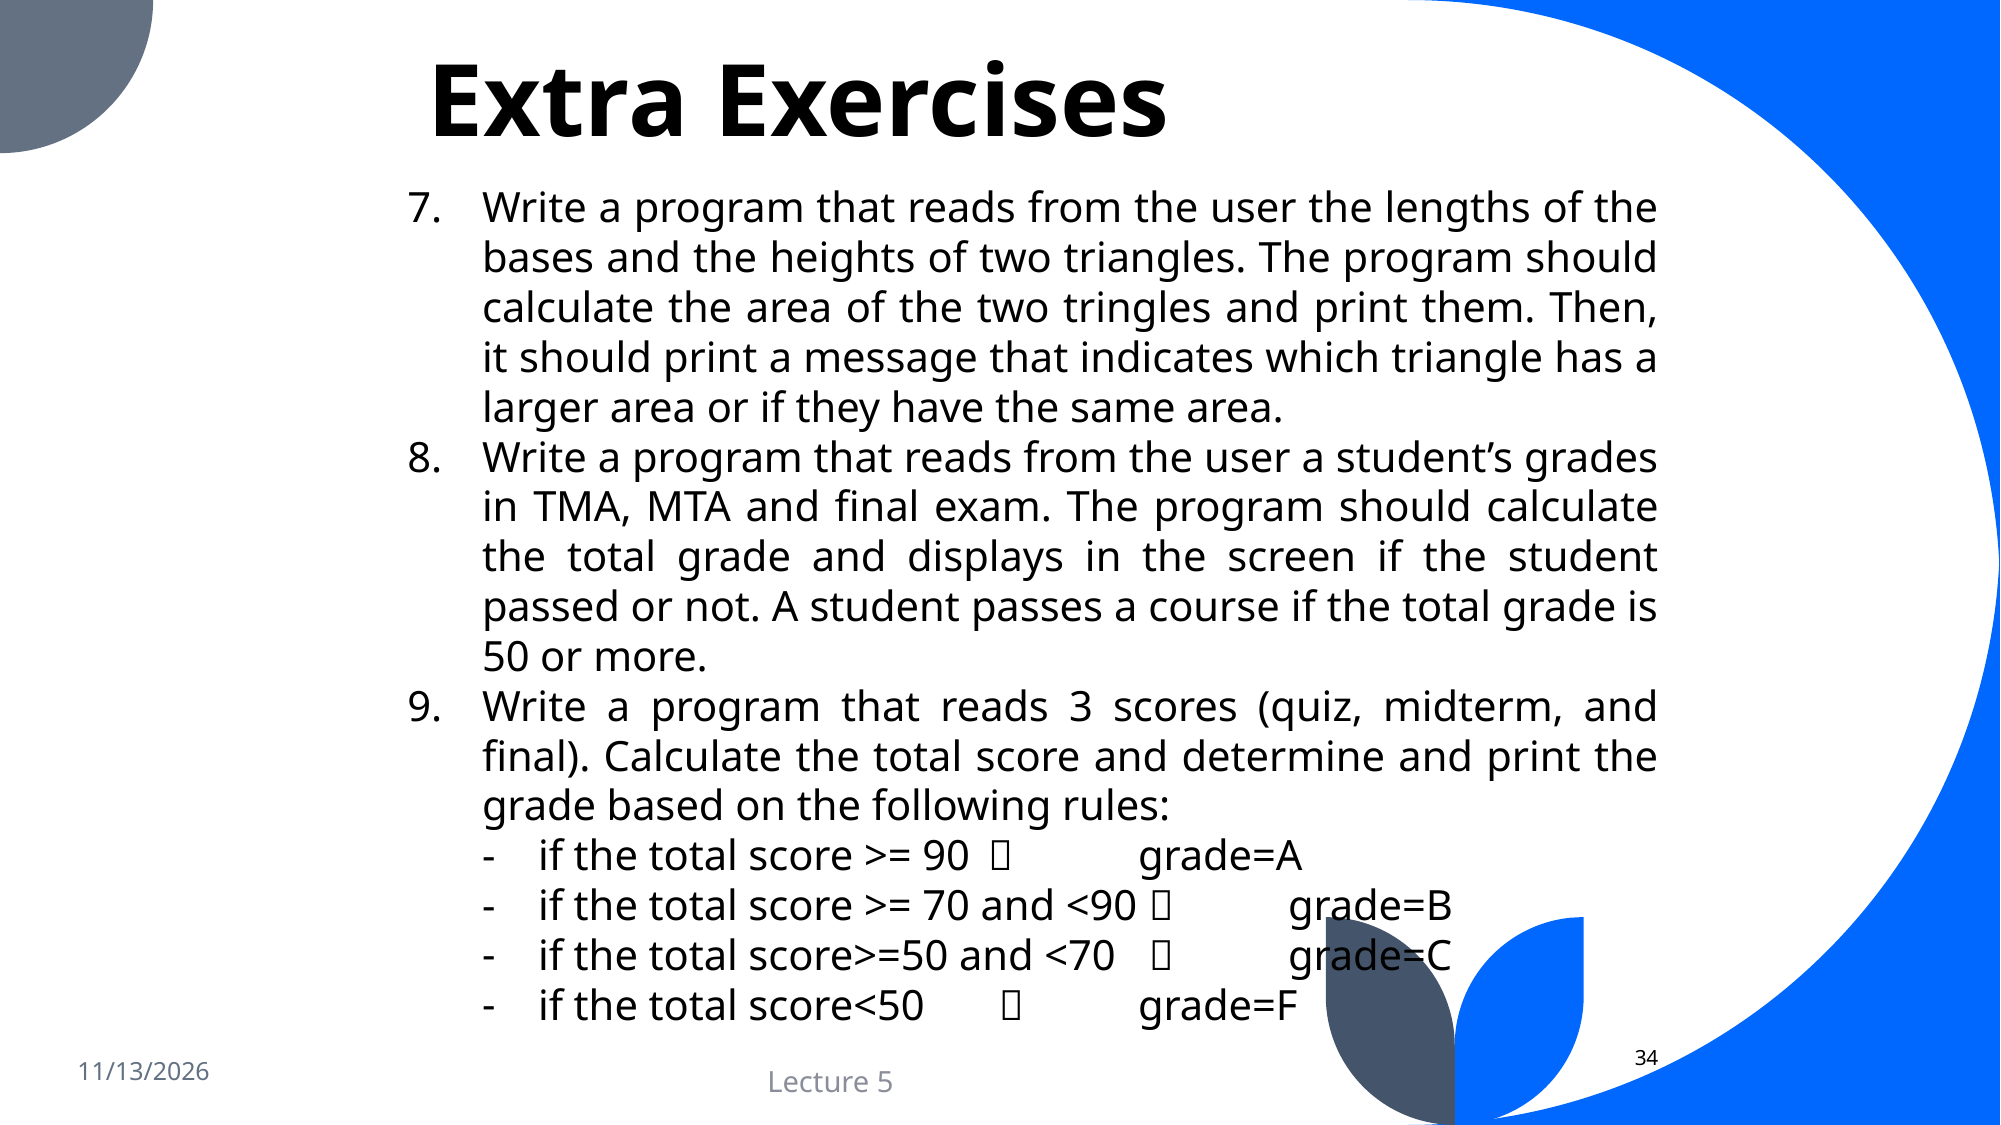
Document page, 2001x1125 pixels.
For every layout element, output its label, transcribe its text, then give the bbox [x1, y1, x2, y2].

text_box Write a program that reads from the user the lengths of the bases and the heights of two triangles. The program should calculate the area of the two tringles and print them. Then, it should print a message that indicates which triangle has a larger area or if they have the same area. Write a program that reads from the user a student’s grades in TMA, MTA and final exam. The program should calculate the total grade and displays in the screen if the student passed or not. A student passes a course if the total grade is 50 or more. Write a program that reads 3 scores (quiz, midterm, and final). Calculate the total score and determine and print the grade based on the following rules: if the total score >= 90  grade=A if the total score >= 70 and <90  grade=B if the total score>=50 and <70  grade=C if the total score<50  grade=F [392, 173, 1674, 1036]
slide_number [62, 1042, 513, 1103]
title Extra Exercises [412, 24, 1674, 166]
slide_number 34 [1603, 1036, 1674, 1089]
footer Lecture 5 [605, 1050, 1056, 1111]
